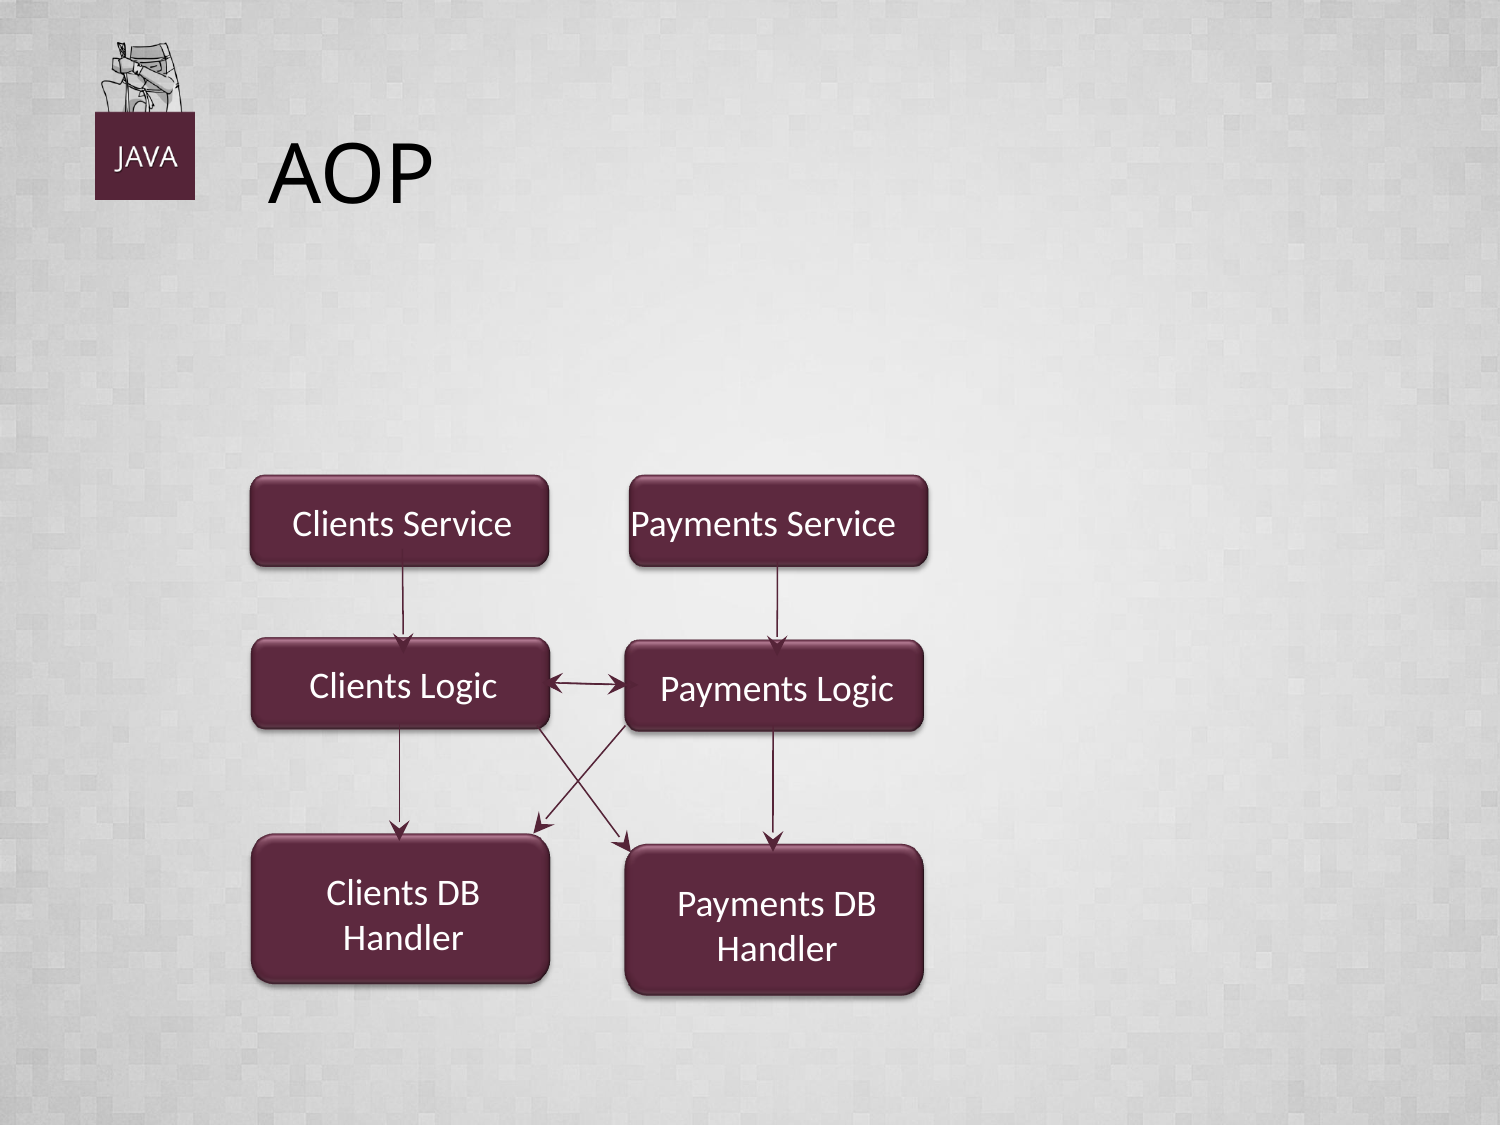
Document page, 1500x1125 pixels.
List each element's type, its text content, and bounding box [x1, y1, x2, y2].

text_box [541, 682, 639, 686]
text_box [614, 838, 931, 1040]
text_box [240, 469, 556, 578]
title AOP [253, 75, 1500, 265]
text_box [614, 634, 931, 743]
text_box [536, 725, 632, 853]
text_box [594, 469, 936, 578]
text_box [241, 632, 557, 740]
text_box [241, 828, 557, 1030]
picture [0, 0, 1500, 1125]
